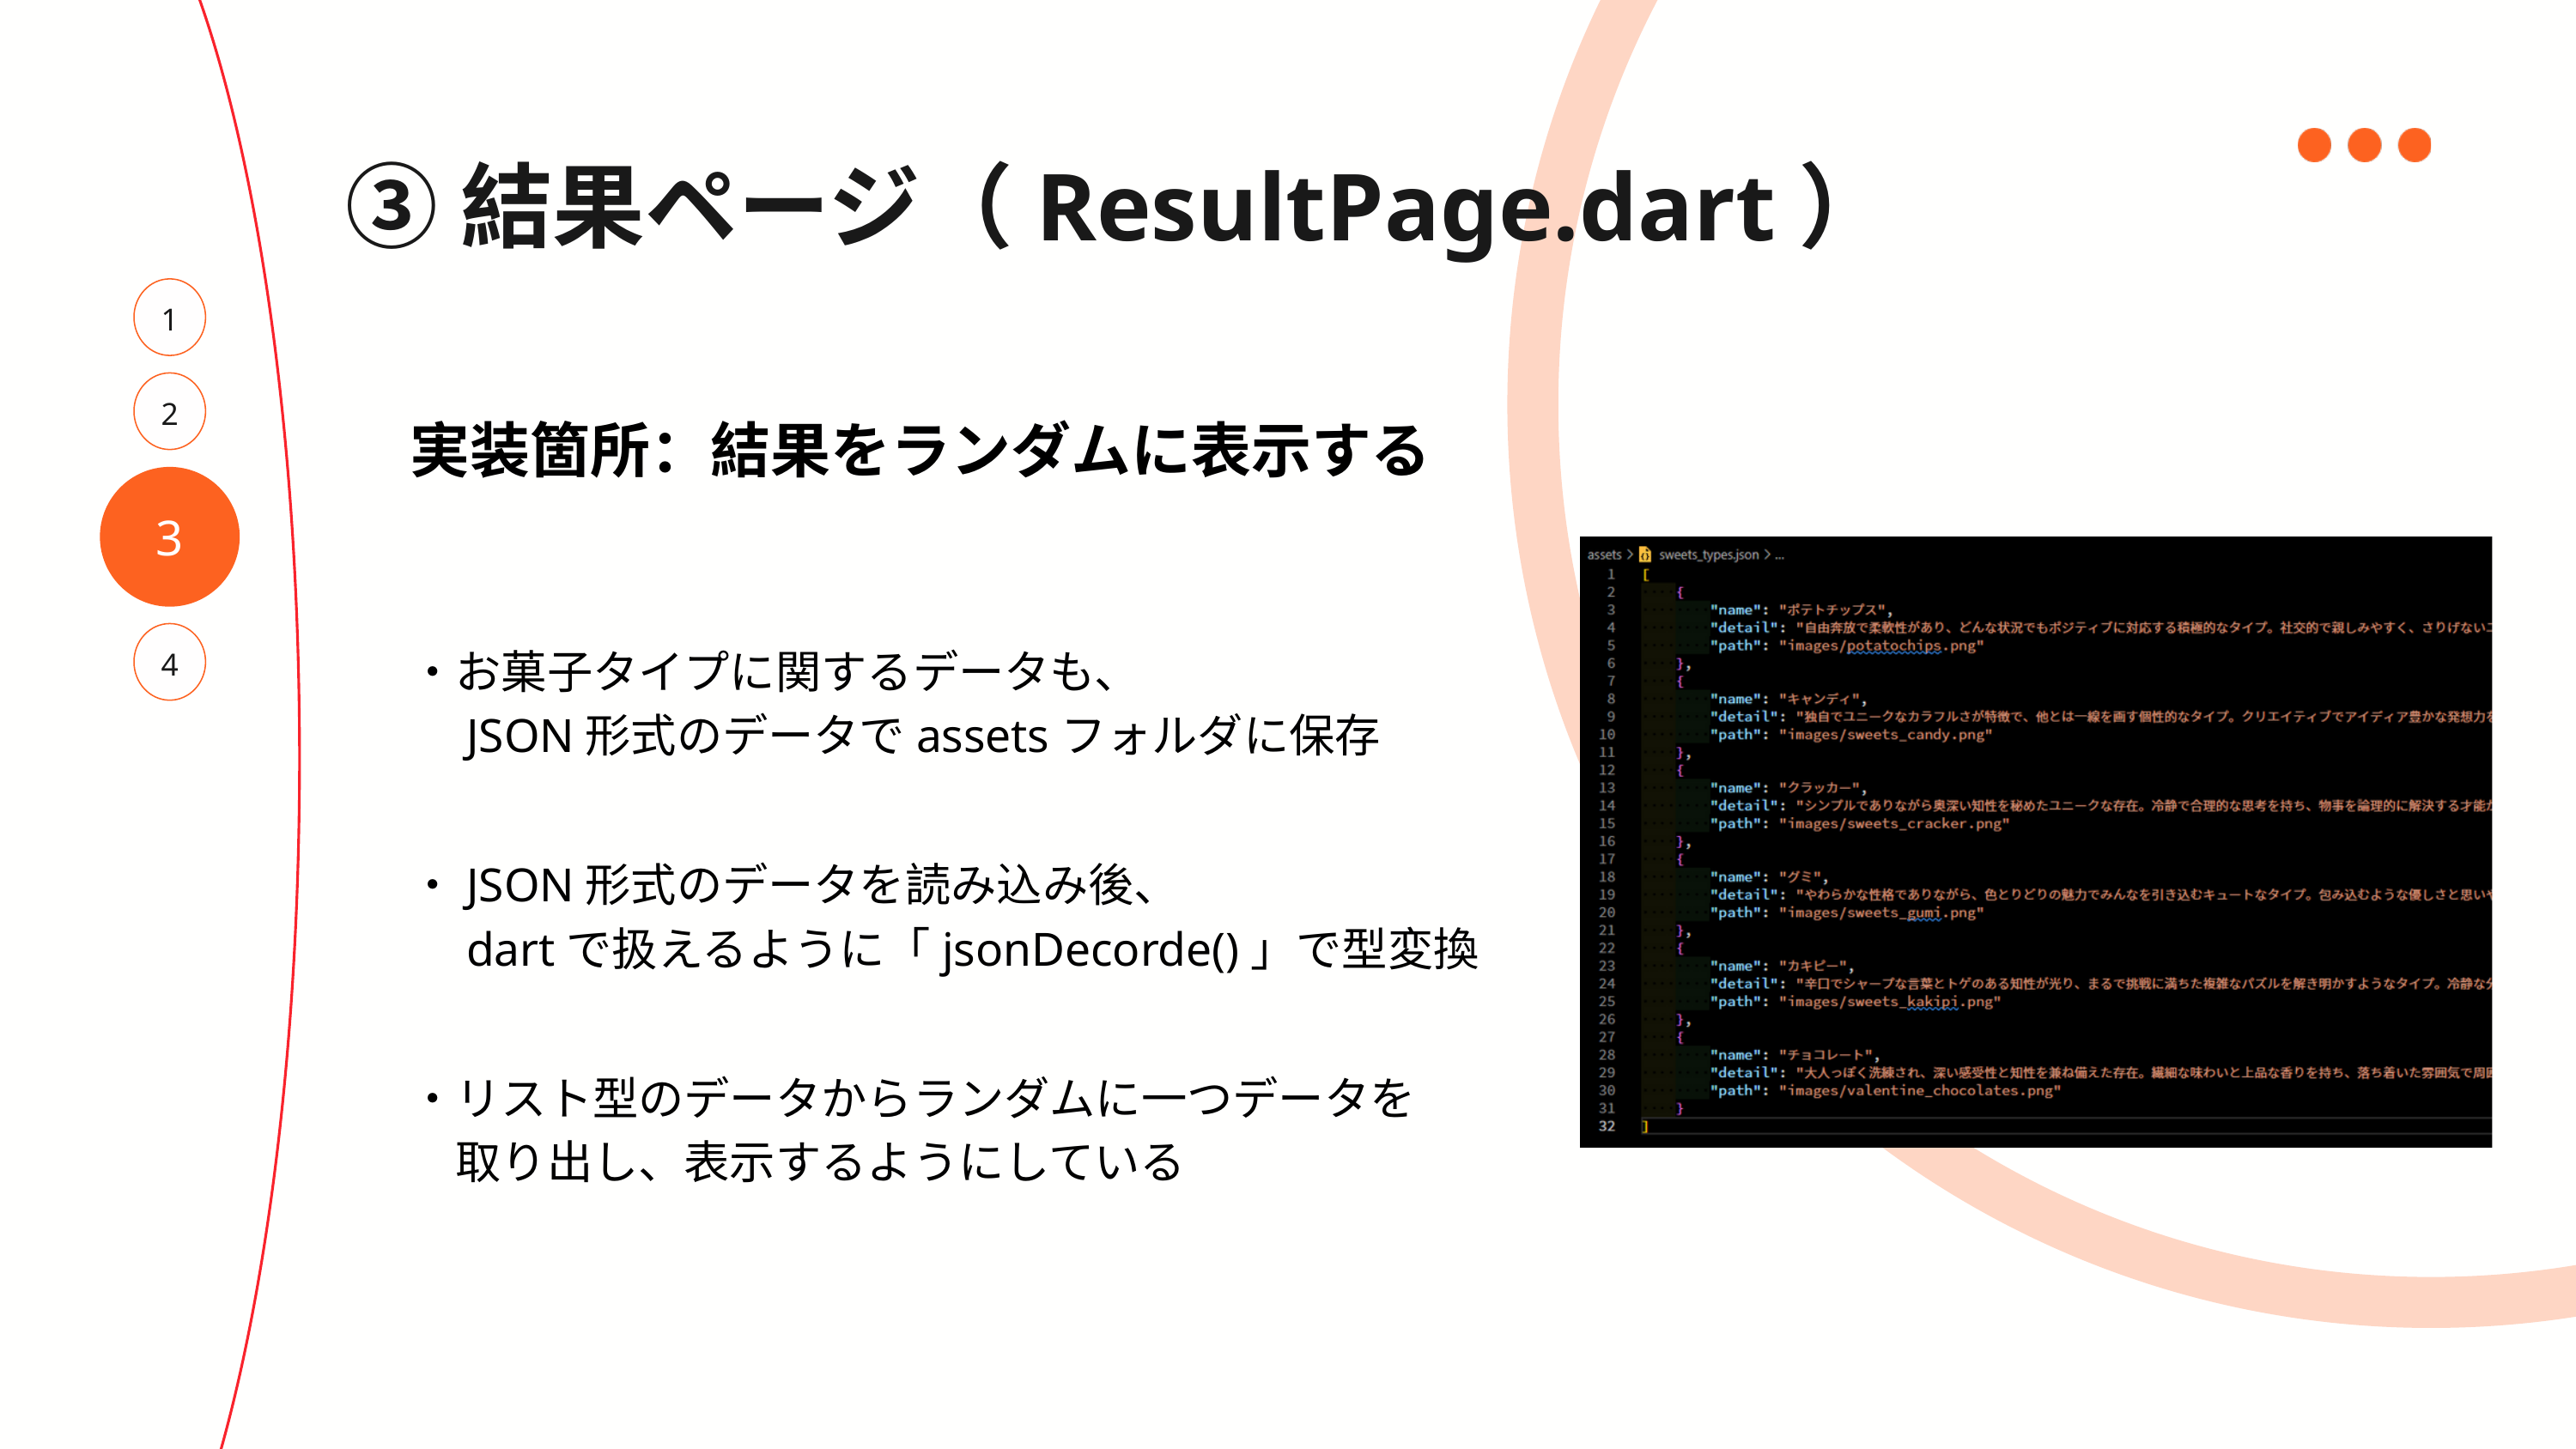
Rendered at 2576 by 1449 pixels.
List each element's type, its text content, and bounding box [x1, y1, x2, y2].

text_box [133, 373, 206, 450]
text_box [133, 623, 206, 700]
text_box ・リスト型のデータからランダムに一つデータを 取り出し、表示するようにしている [410, 1060, 1526, 1189]
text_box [1532, 0, 2576, 1303]
text_box 実装箇所：結果をランダムに表示する [410, 400, 1526, 485]
text_box ・JSON形式のデータを読み込み後、 dartで扱えるように「jsonDecorde()」で型変換 [410, 846, 1526, 975]
text_box ③結果ページ（ResultPage.dart） [345, 130, 1526, 260]
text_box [133, 278, 206, 356]
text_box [0, 0, 301, 1449]
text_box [100, 466, 240, 607]
text_box ・お菓子タイプに関するデータも、 JSON形式のデータでassetsフォルダに保存 [410, 634, 1526, 762]
